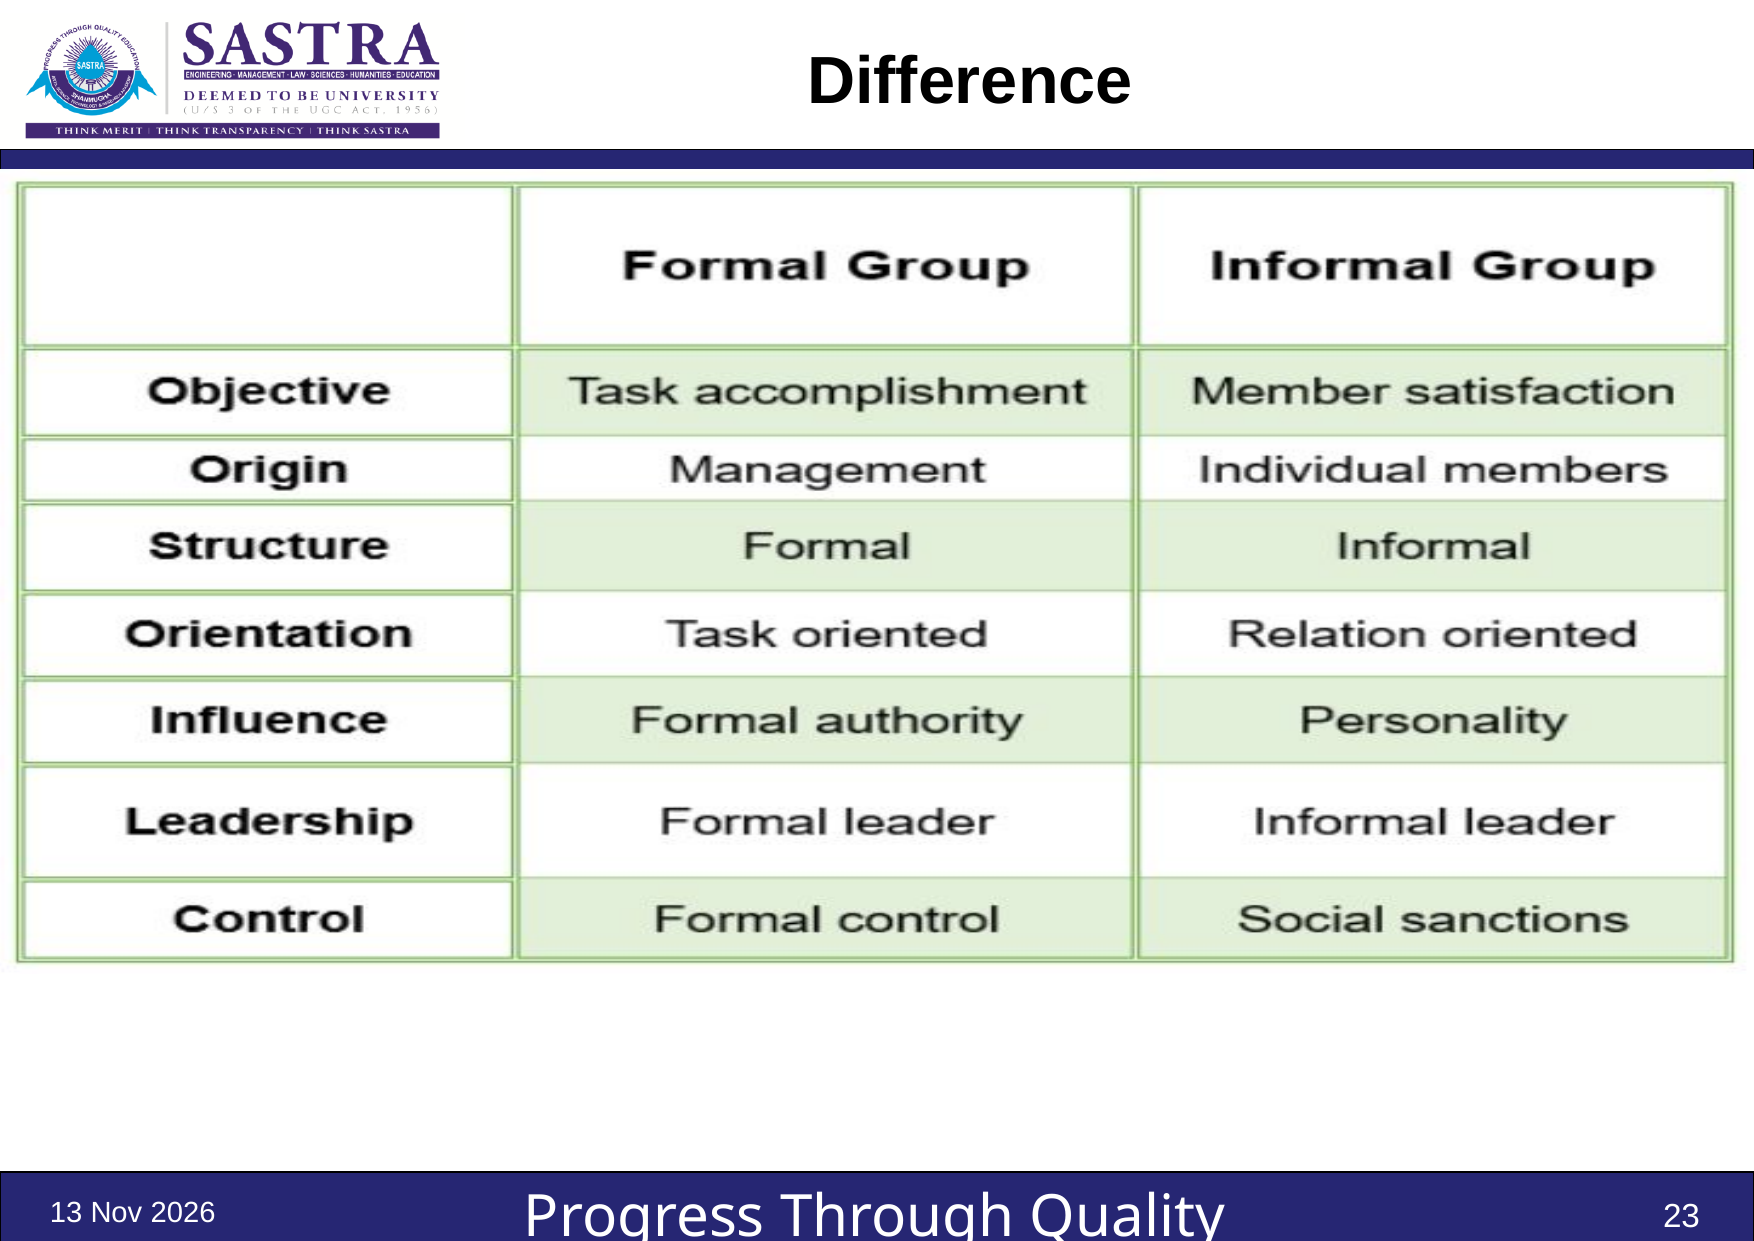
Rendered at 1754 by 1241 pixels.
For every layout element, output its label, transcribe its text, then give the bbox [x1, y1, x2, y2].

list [0, 168, 1754, 974]
picture [0, 13, 465, 146]
slide_number 12-Sep-24 [32, 1184, 267, 1236]
slide_number 23 [1307, 1184, 1718, 1237]
title Difference [456, 28, 1502, 127]
